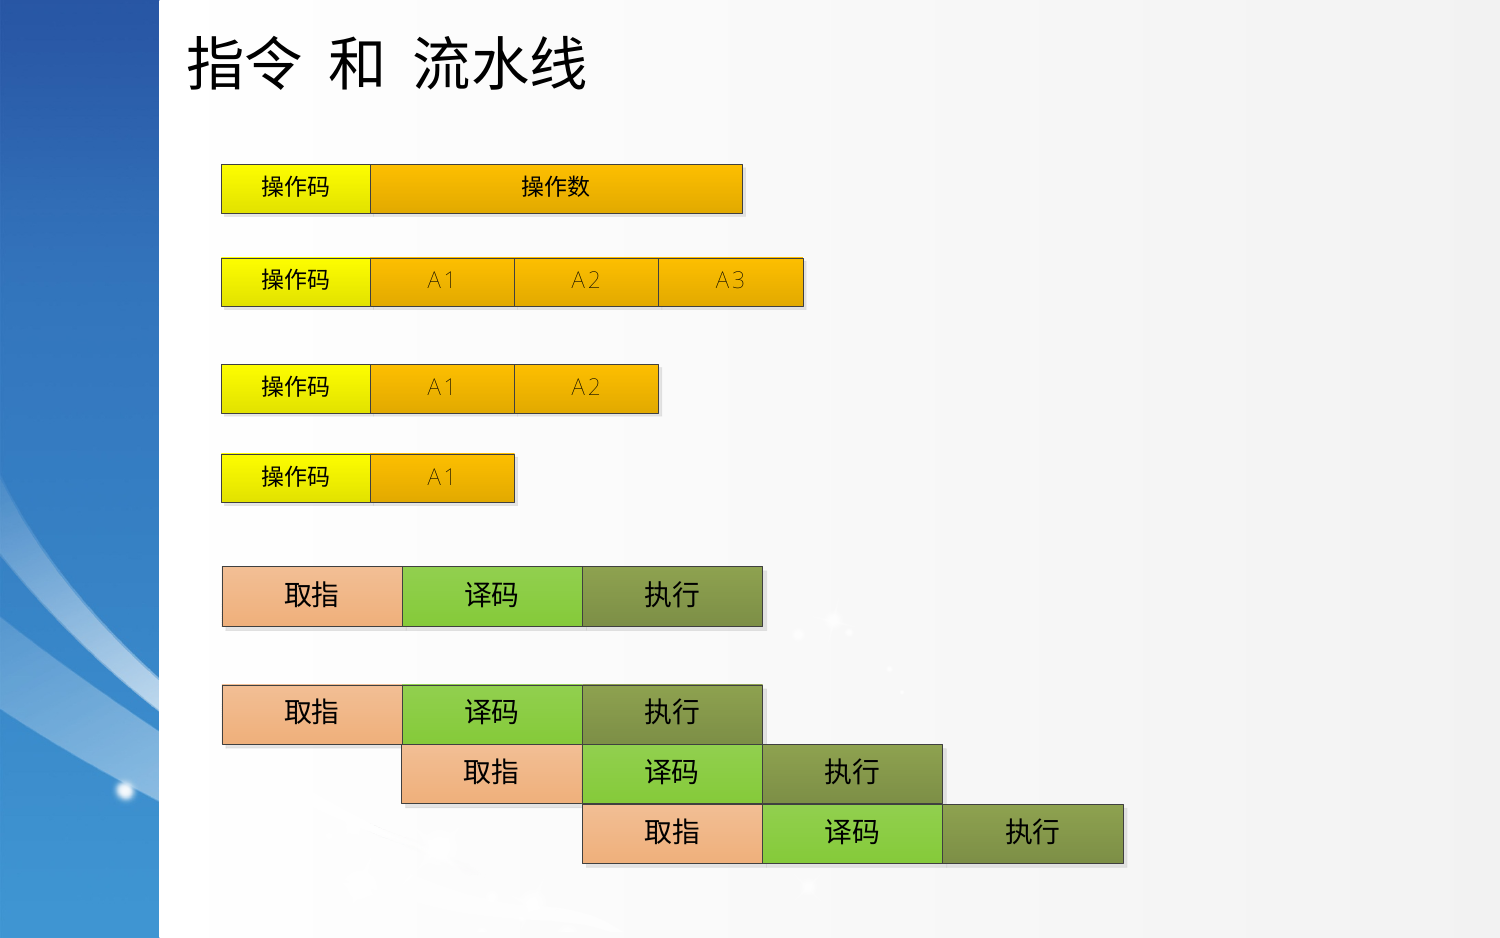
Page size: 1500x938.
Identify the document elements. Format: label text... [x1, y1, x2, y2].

text_box 指令 和 流水线 [171, 0, 1332, 141]
picture [0, 0, 1500, 938]
